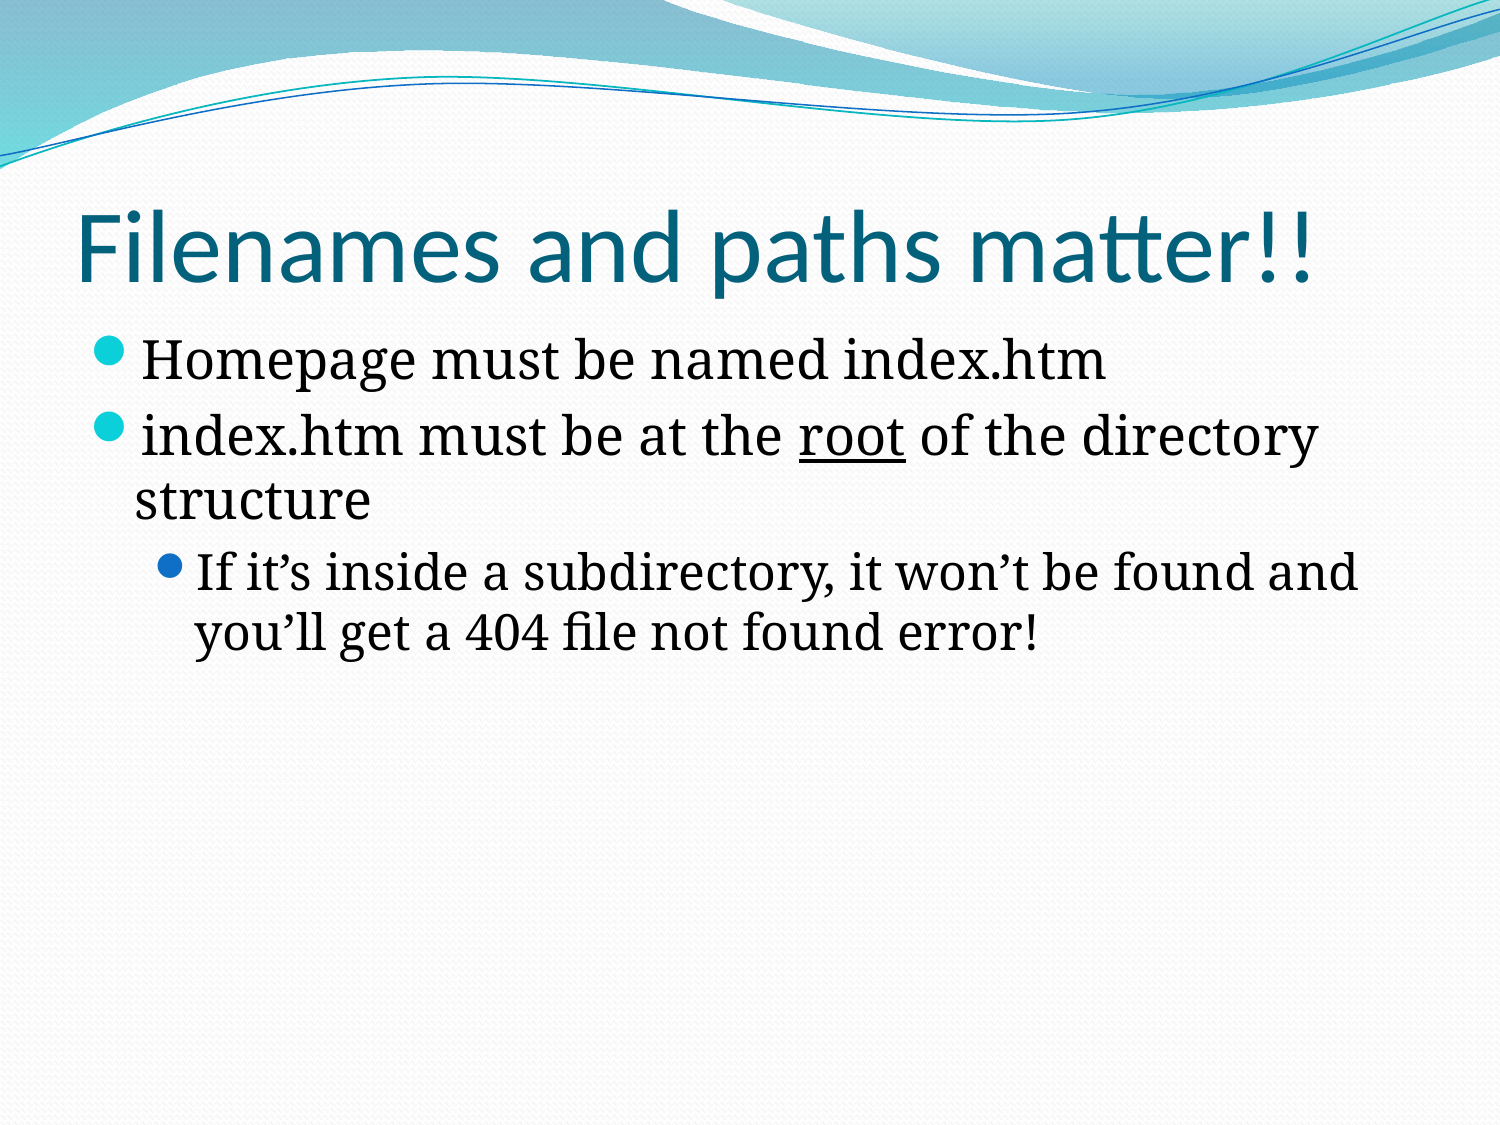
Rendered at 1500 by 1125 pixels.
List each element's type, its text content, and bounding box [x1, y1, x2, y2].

title Filenames and paths matter!! [75, 115, 1425, 303]
list Homepage must be named index.htm index.htm must be at the root of the directory structure If it’s inside a subdirectory, it won’t be found and you’ll get a 404 file not found error! [75, 317, 1425, 1038]
